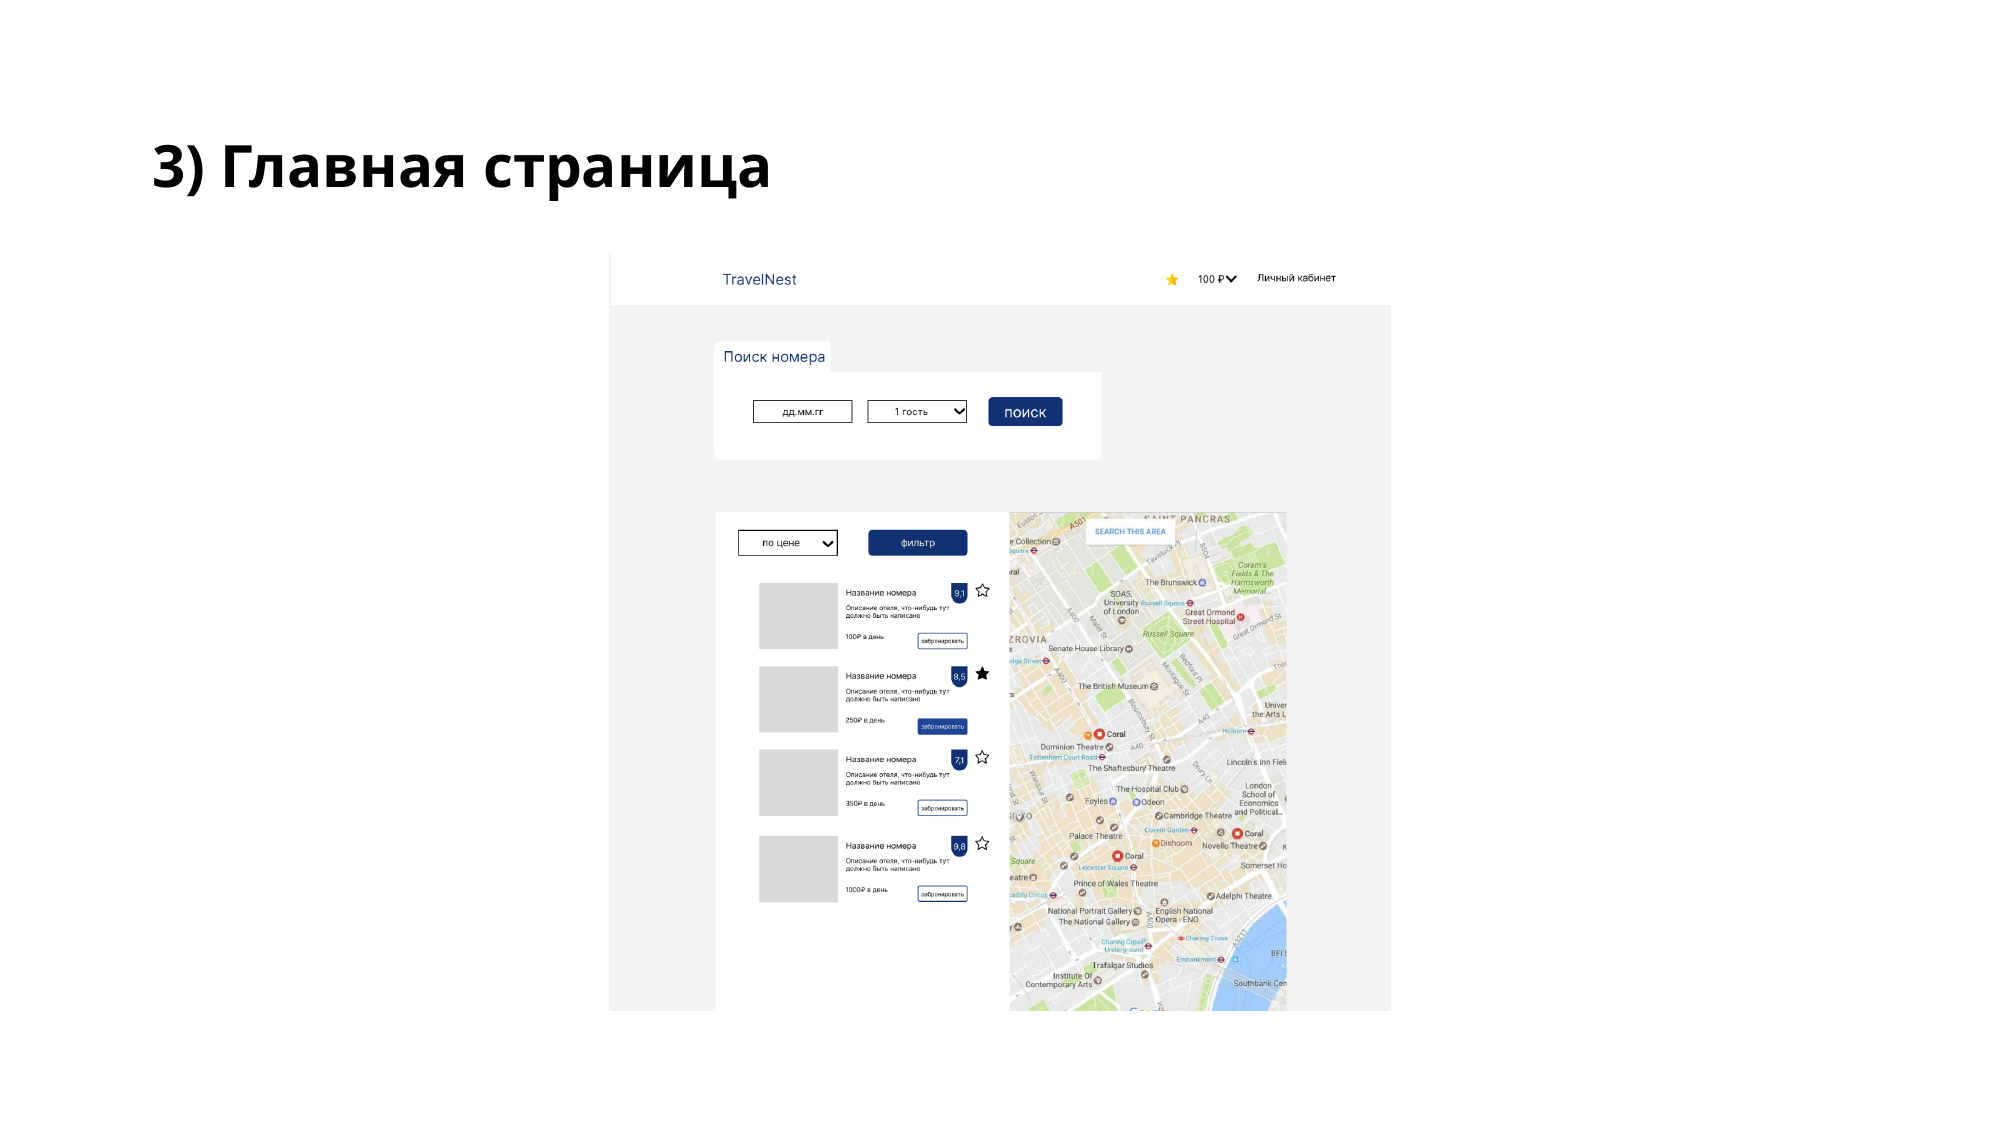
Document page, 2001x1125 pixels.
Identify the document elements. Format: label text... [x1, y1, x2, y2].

picture [609, 253, 1391, 1011]
title 3) Главная страница [137, 59, 1863, 278]
